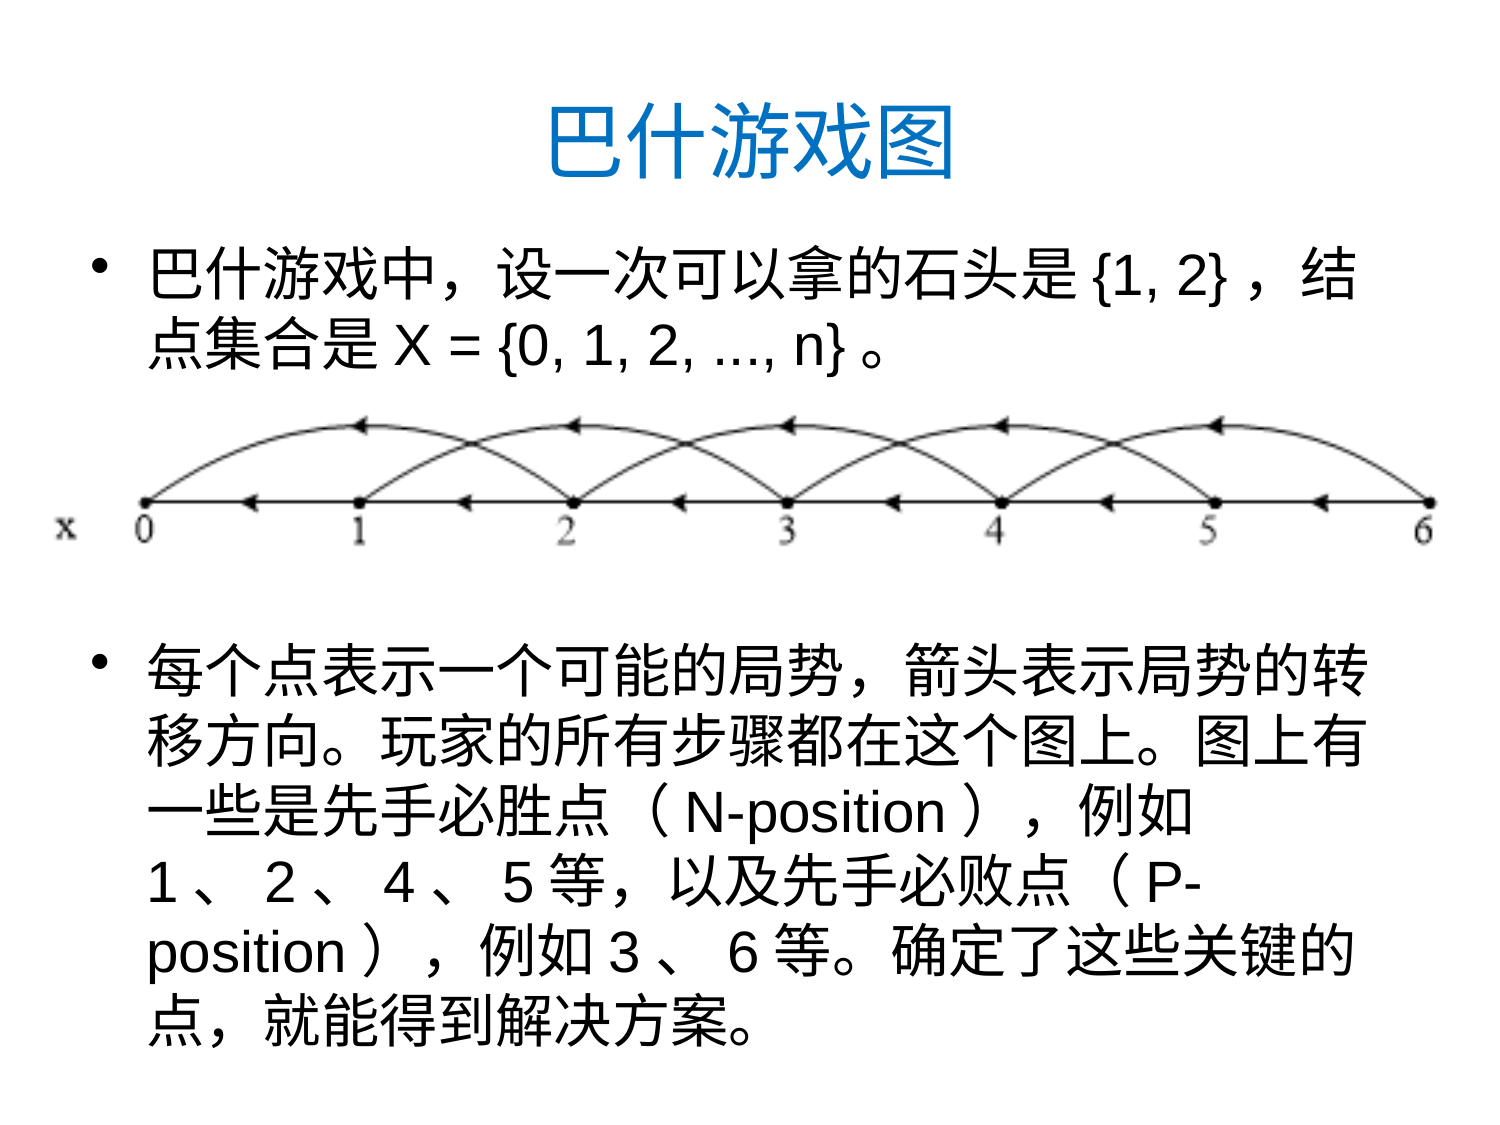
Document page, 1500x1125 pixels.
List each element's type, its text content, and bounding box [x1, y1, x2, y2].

list 巴什游戏中，设一次可以拿的石头是{1, 2}，结点集合是X = {0, 1, 2, ..., n}。 每个点表示一个可能的局势，箭头表示局势的转移方向。玩家的所有步骤都在这个图上。图上有一些是先手必胜点（N-position），例如1、2、4、5等，以及先手必败点（P-position），例如3、6等。确定了这些关键的点，就能得到解决方案。 [75, 576, 1425, 1012]
title 巴什游戏图 [75, 45, 1425, 229]
list 巴什游戏中，设一次可以拿的石头是{1, 2}，结点集合是X = {0, 1, 2, ..., n}。 每个点表示一个可能的局势，箭头表示局势的转移方向。玩家的所有步骤都在这个图上。图上有一些是先手必胜点（N-position），例如1、2、4、5等，以及先手必败点（P-position），例如3、6等。确定了这些关键的点，就能得到解决方案。 [75, 229, 1425, 379]
picture [27, 380, 1473, 569]
